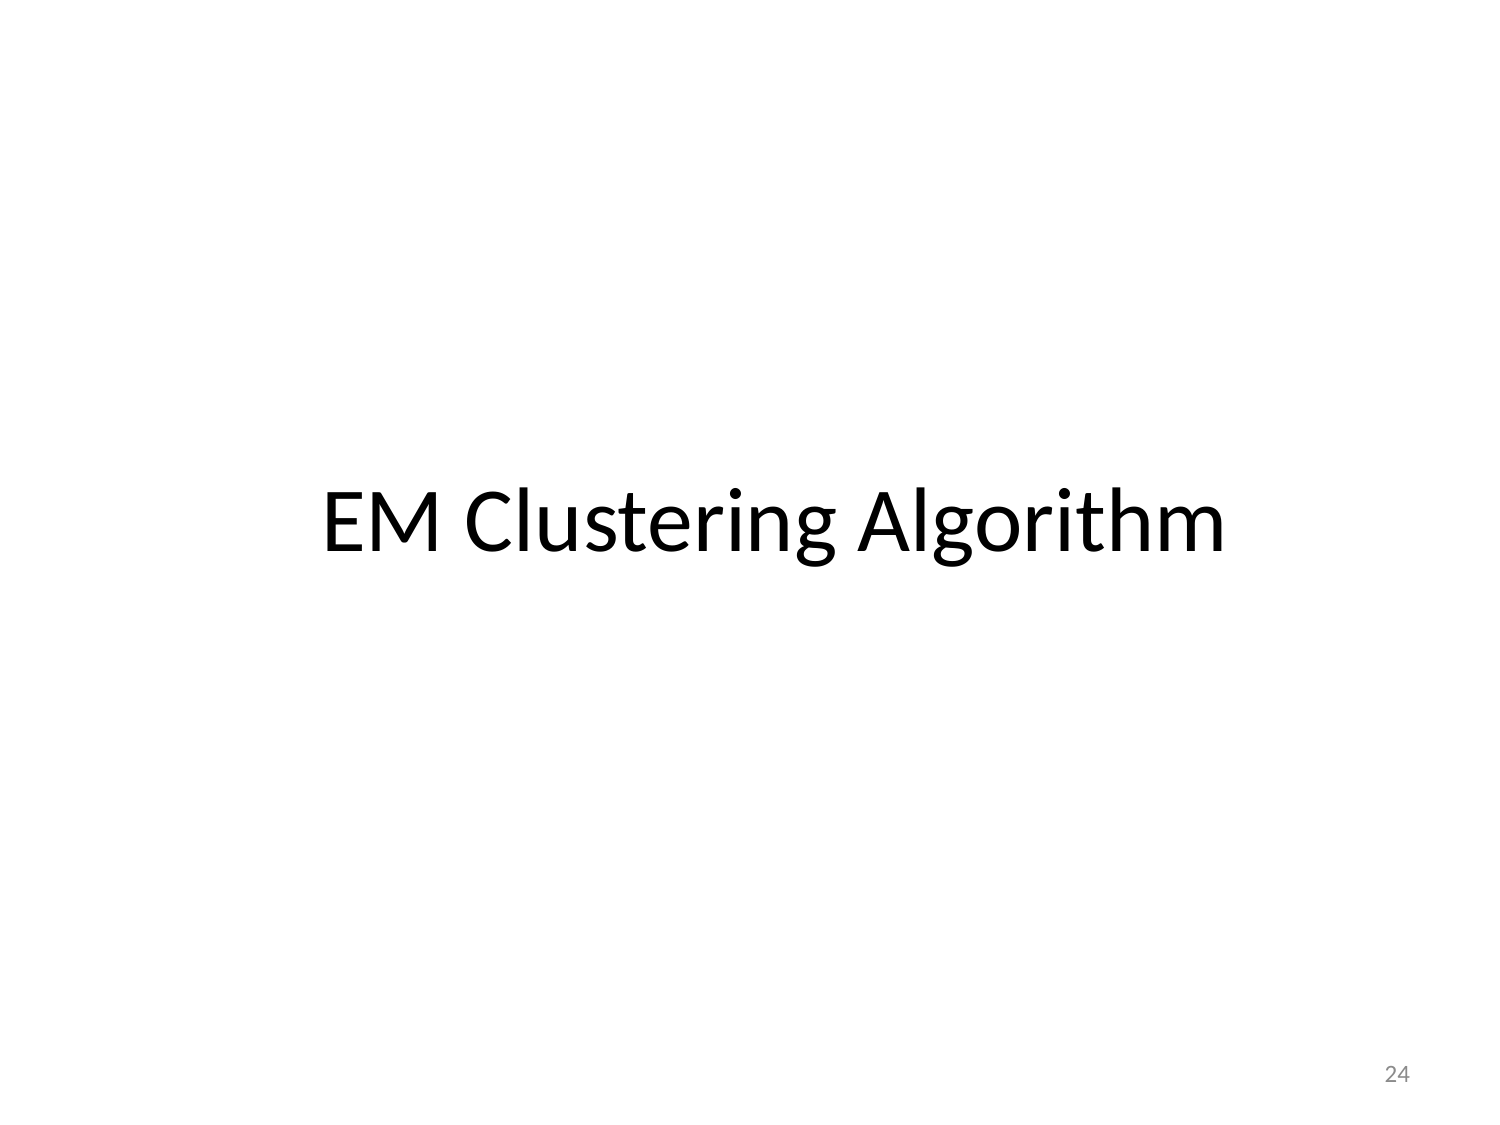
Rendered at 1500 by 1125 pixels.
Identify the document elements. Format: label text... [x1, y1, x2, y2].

slide_number 24 [1074, 1042, 1425, 1103]
title EM Clustering Algorithm [100, 420, 1451, 609]
